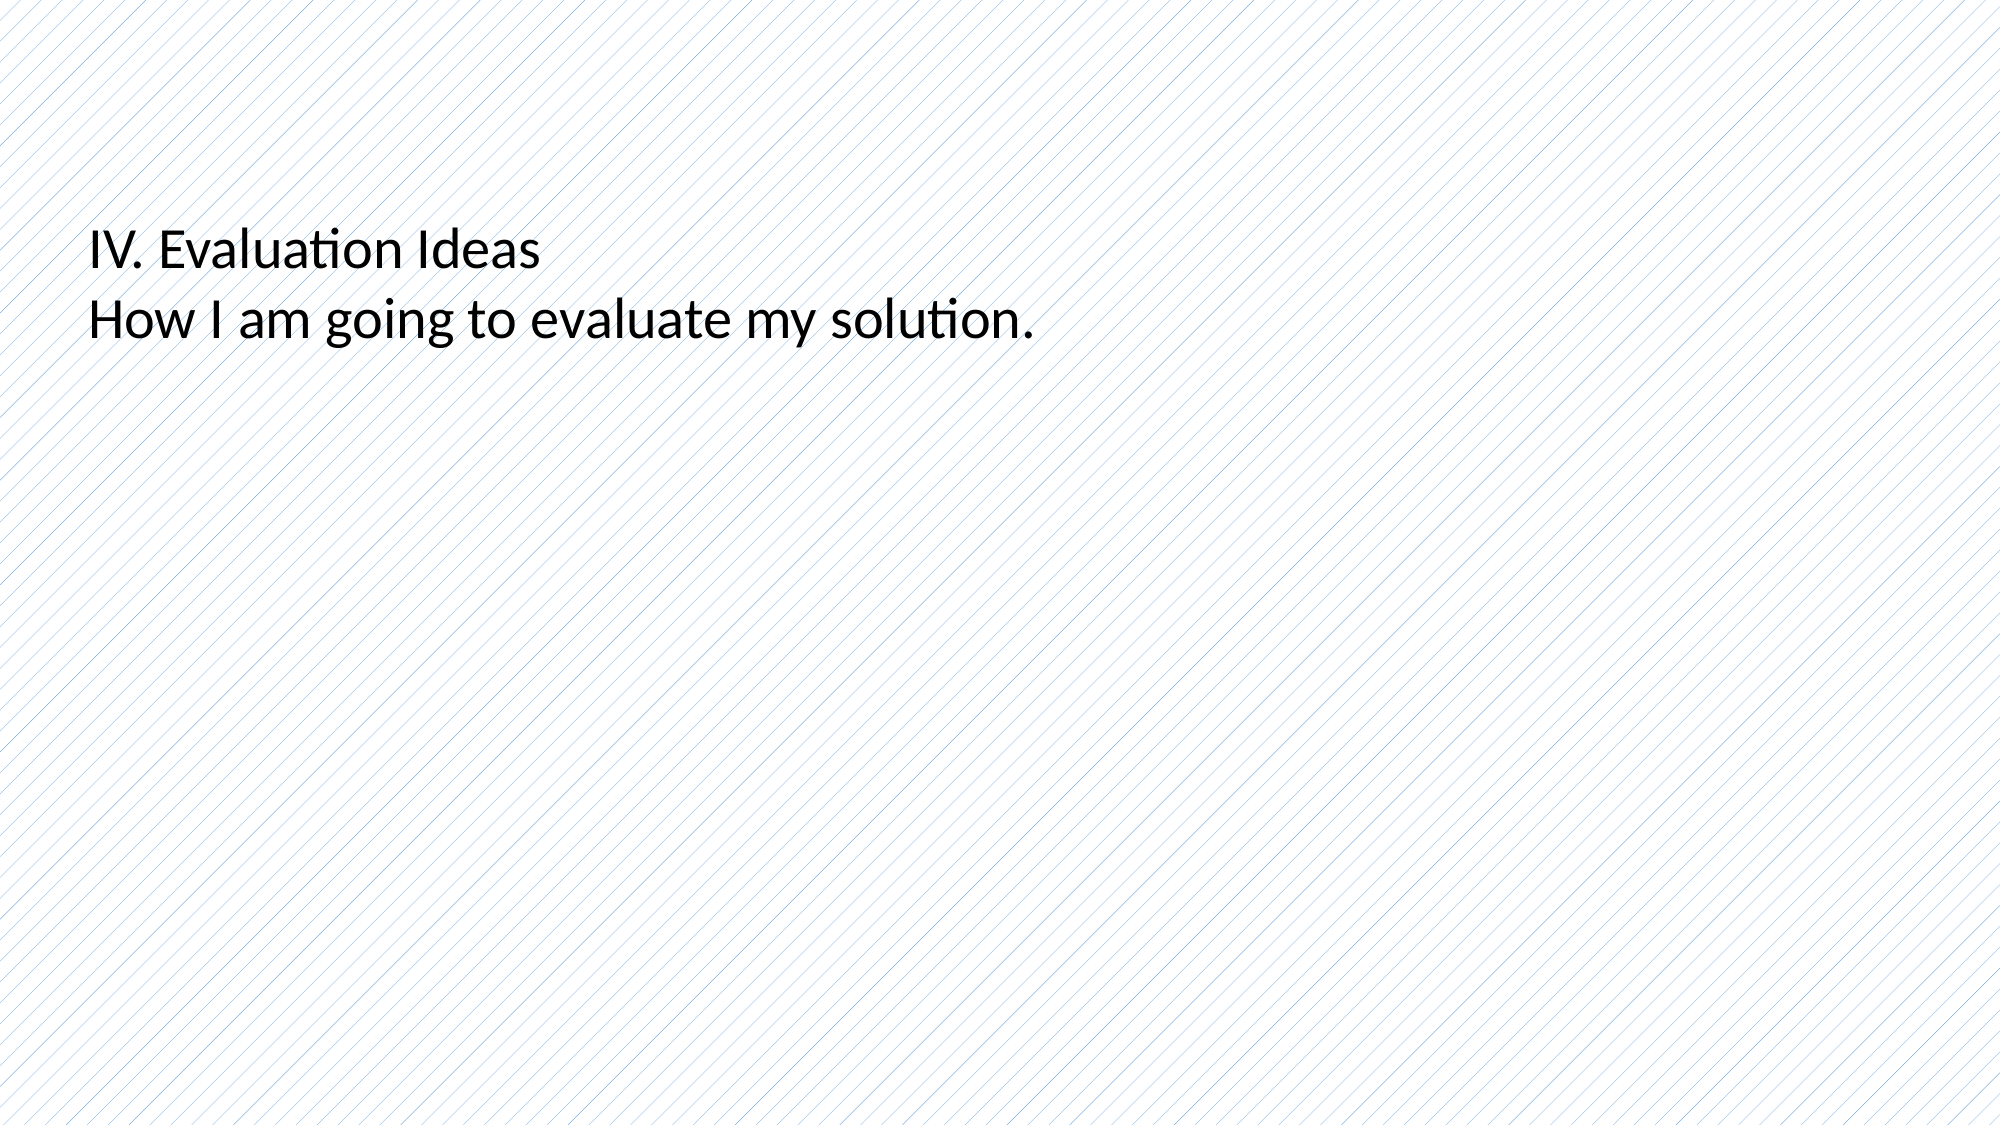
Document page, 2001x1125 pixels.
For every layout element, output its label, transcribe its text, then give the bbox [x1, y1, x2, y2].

text_box IV. Evaluation Ideas How I am going to evaluate my solution. [73, 203, 1506, 358]
